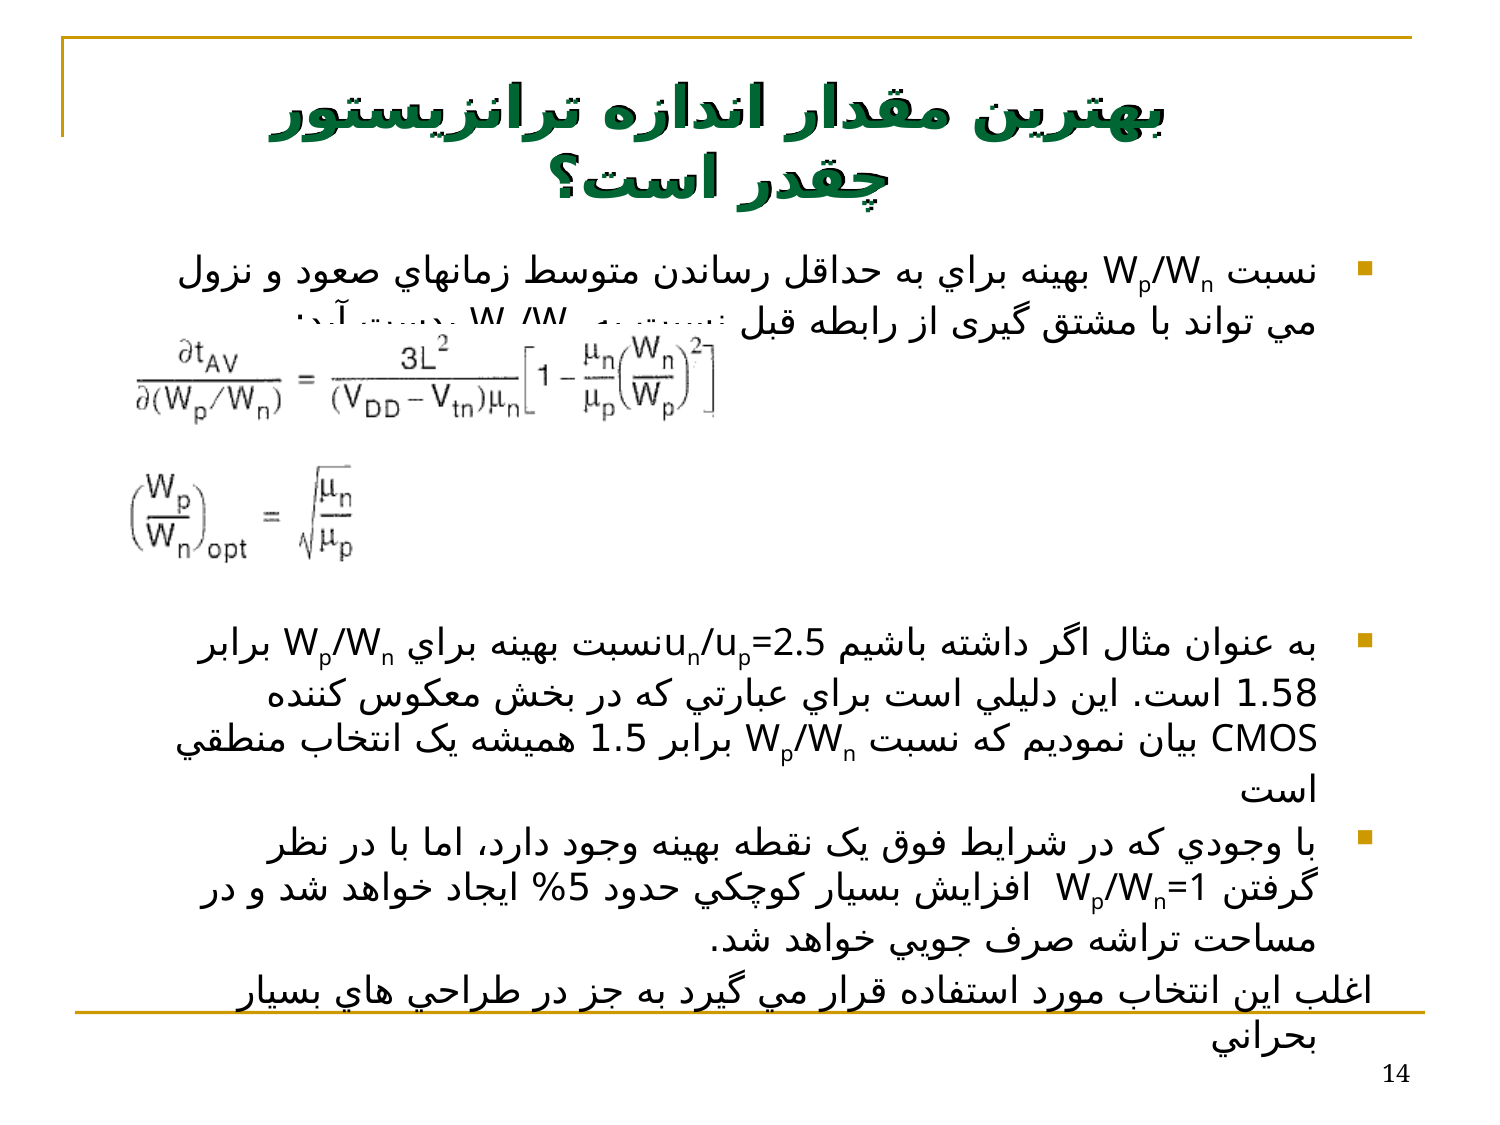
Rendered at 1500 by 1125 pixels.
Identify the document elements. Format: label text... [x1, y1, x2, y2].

list نسبت Wp/Wn بهينه براي به حداقل رساندن متوسط زمانهاي صعود و نزول مي تواند با مشتق گیری از رابطه قبل نسبت به Wp/Wn بدست آید: به عنوان مثال اگر داشته باشيم un/up=2.5نسبت بهينه براي Wp/Wn برابر 1.58 است. اين دليلي است براي عبارتي که در بخش معکوس کننده CMOS بيان نموديم که نسبت Wp/Wn برابر 1.5 هميشه يک انتخاب منطقي است با وجودي که در شرایط فوق يک نقطه بهينه وجود دارد، اما با در نظر گرفتن Wp/Wn=1 افزایش بسيار کوچکي حدود 5% ايجاد خواهد شد و در مساحت تراشه صرف جويي خواهد شد. اغلب اين انتخاب مورد استفاده قرار مي گيرد به جز در طراحي هاي بسيار بحراني [150, 238, 1390, 975]
slide_number 14 [1074, 1023, 1426, 1100]
title بهترین مقدار اندازه ترانزیستور چقدر است؟ [212, 62, 1225, 163]
picture [112, 324, 726, 437]
picture [112, 449, 376, 571]
